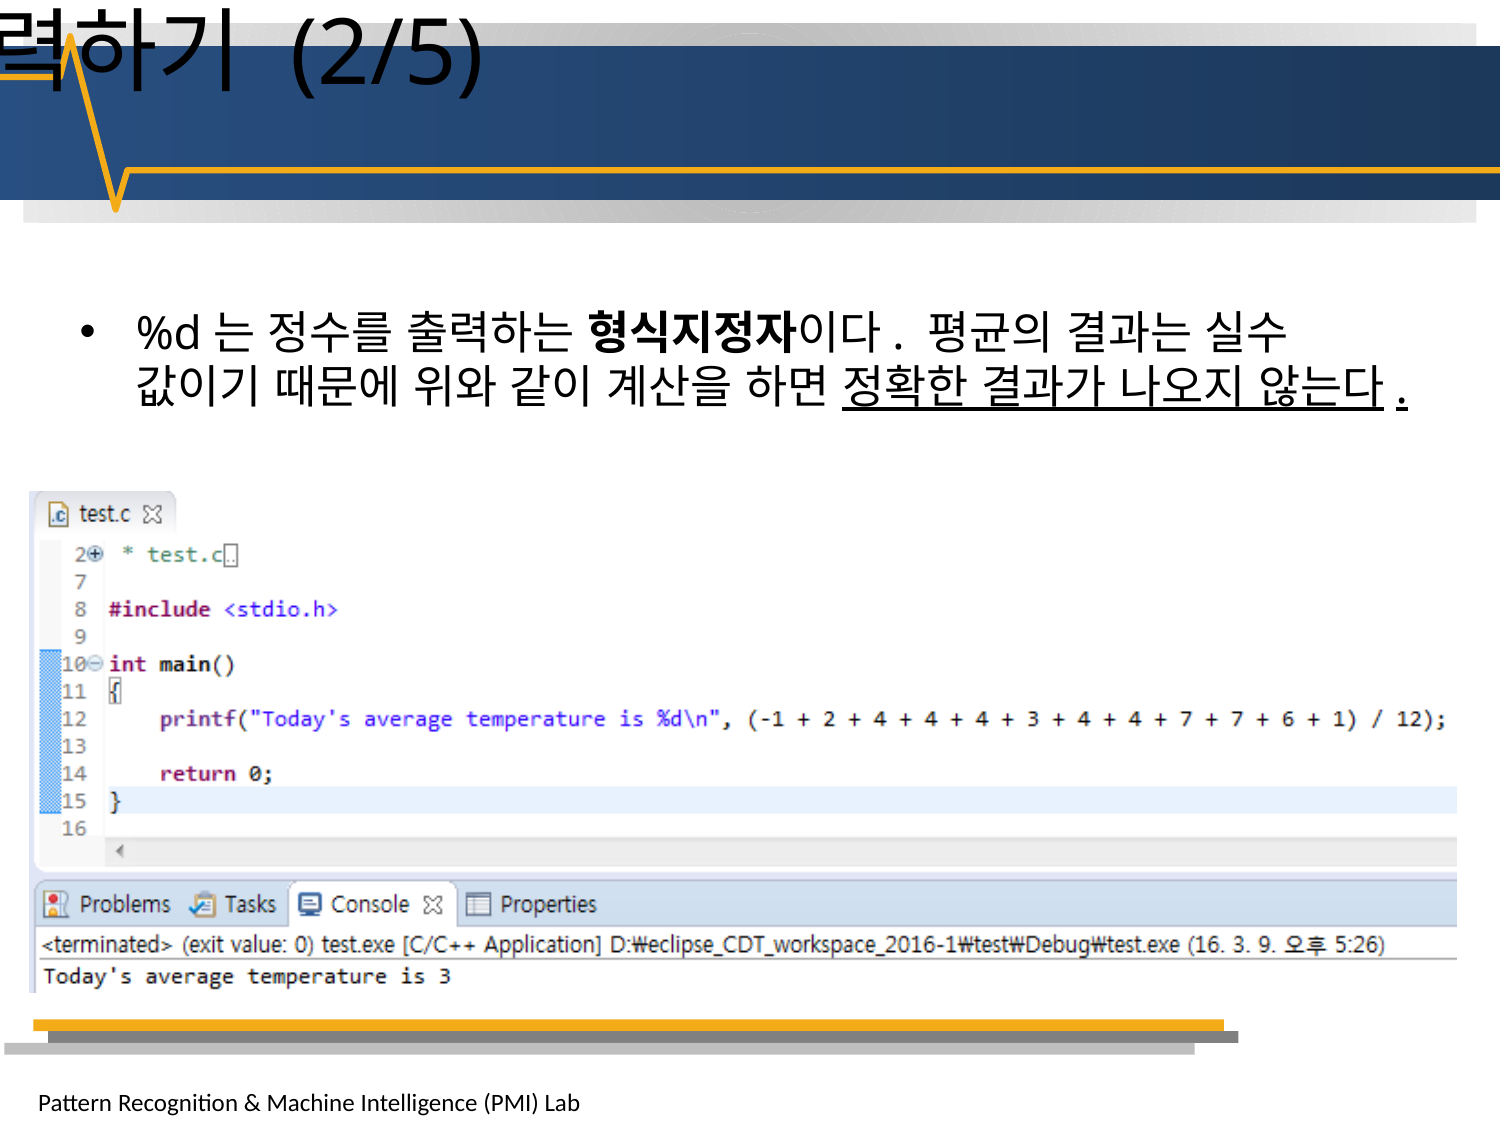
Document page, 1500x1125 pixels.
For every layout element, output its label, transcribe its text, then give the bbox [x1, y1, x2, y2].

list %d는 정수를 출력하는 형식지정자이다. 평균의 결과는 실수 값이기 때문에 위와 같이 계산을 하면 정확한 결과가 나오지 않는다. [64, 231, 1424, 489]
list %d는 정수를 출력하는 형식지정자이다. 평균의 결과는 실수 값이기 때문에 위와 같이 계산을 하면 정확한 결과가 나오지 않는다. [64, 1001, 1424, 1088]
picture [29, 491, 1457, 993]
